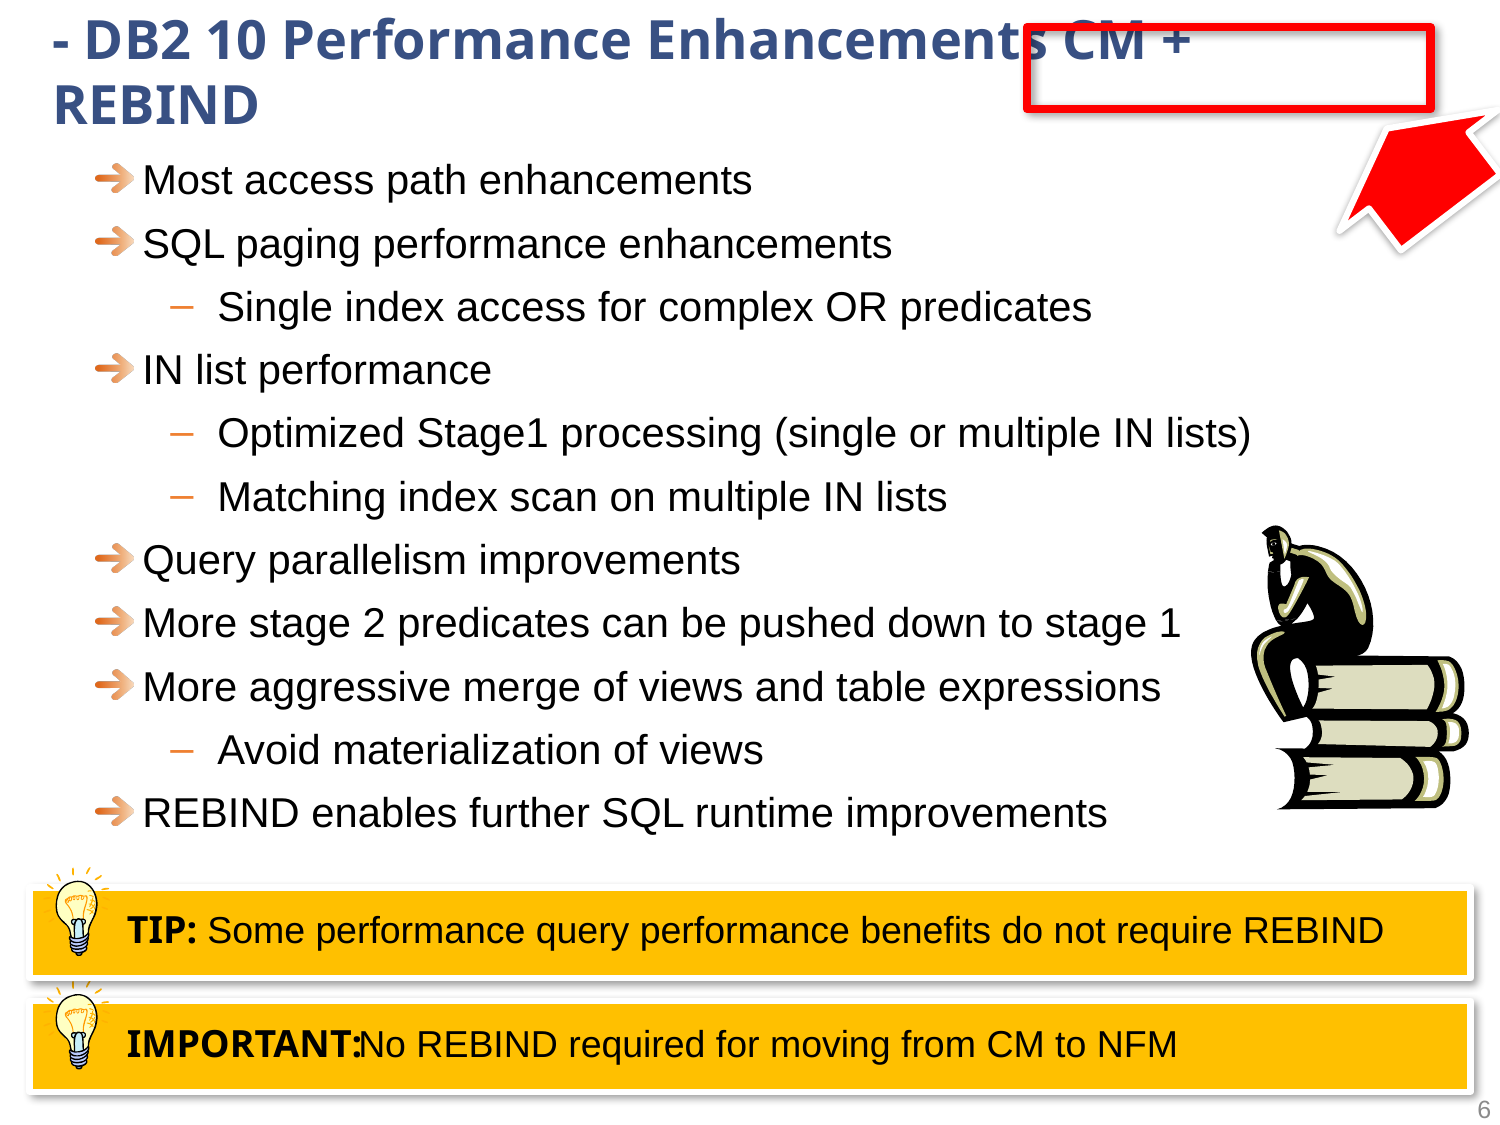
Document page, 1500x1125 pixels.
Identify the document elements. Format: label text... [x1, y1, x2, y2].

list Most access path enhancements SQL paging performance enhancements Single index access for complex OR predicates IN list performance Optimized Stage1 processing (single or multiple IN lists) Matching index scan on multiple IN lists Query parallelism improvements More stage 2 predicates can be pushed down to stage 1 More aggressive merge of views and table expressions Avoid materialization of views REBIND enables further SQL runtime improvements [80, 140, 1421, 863]
picture [95, 669, 134, 700]
picture [95, 606, 134, 636]
picture [95, 226, 134, 256]
text_box [1026, 26, 1431, 110]
picture [95, 163, 134, 193]
slide_number 5 [1156, 1079, 1500, 1125]
picture [95, 353, 134, 383]
picture [95, 543, 134, 573]
title - DB2 10 Performance Enhancements CM + REBIND [37, 11, 1422, 130]
picture [95, 796, 134, 826]
picture [1244, 524, 1470, 810]
text_box [1336, 106, 1500, 254]
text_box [29, 864, 1471, 979]
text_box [29, 985, 1471, 1092]
